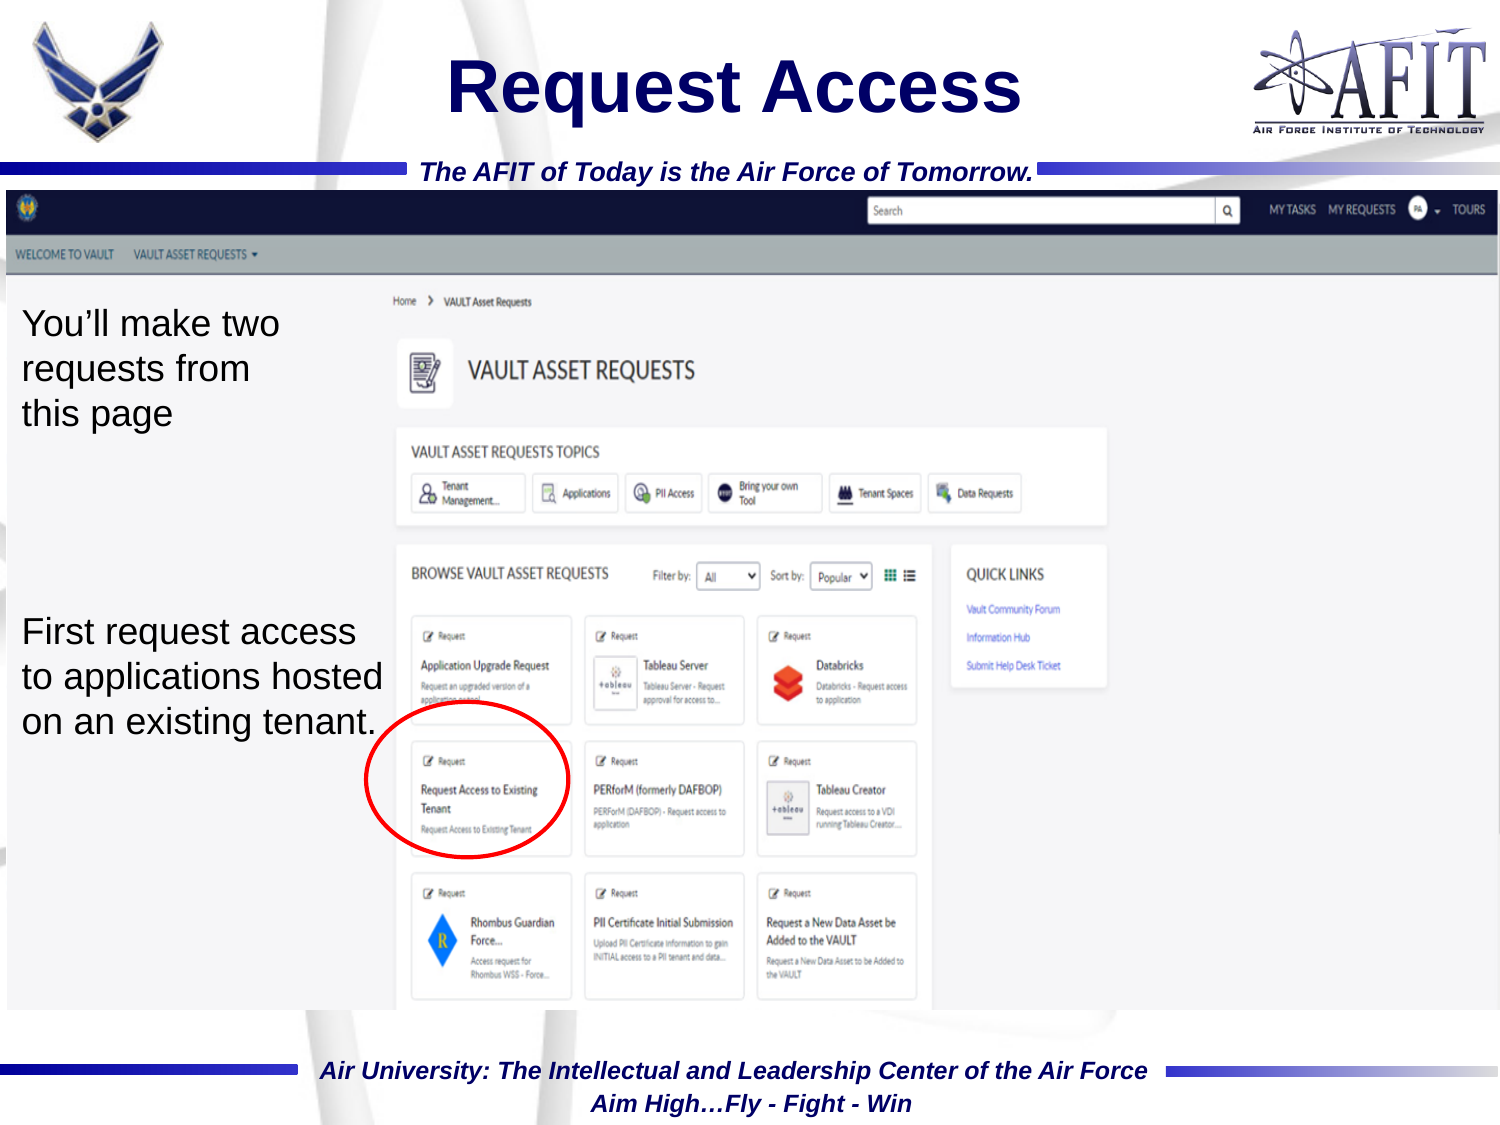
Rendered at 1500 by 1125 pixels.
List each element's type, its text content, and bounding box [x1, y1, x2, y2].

picture [0, 0, 1500, 1125]
title Request Access [87, 22, 1382, 142]
